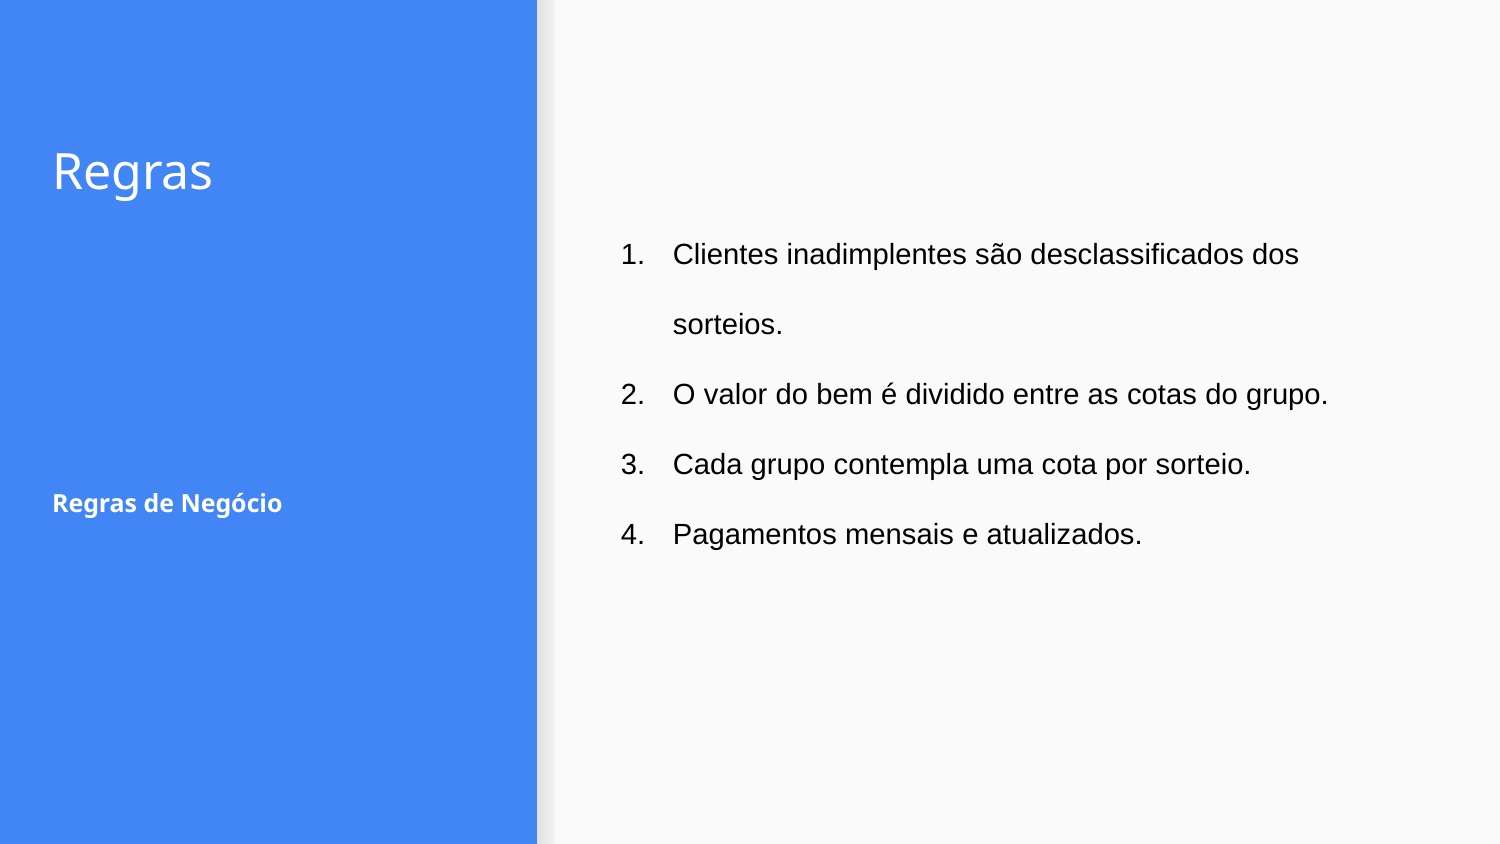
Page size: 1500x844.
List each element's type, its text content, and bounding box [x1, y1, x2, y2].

list Regras de Negócio [37, 240, 498, 760]
list Clientes inadimplentes são desclassificados dos sorteios. O valor do bem é dividido entre as cotas do grupo. Cada grupo contempla uma cota por sorteio. Pagamentos mensais e atualizados. [582, 58, 1385, 760]
title Regras [37, 58, 498, 216]
